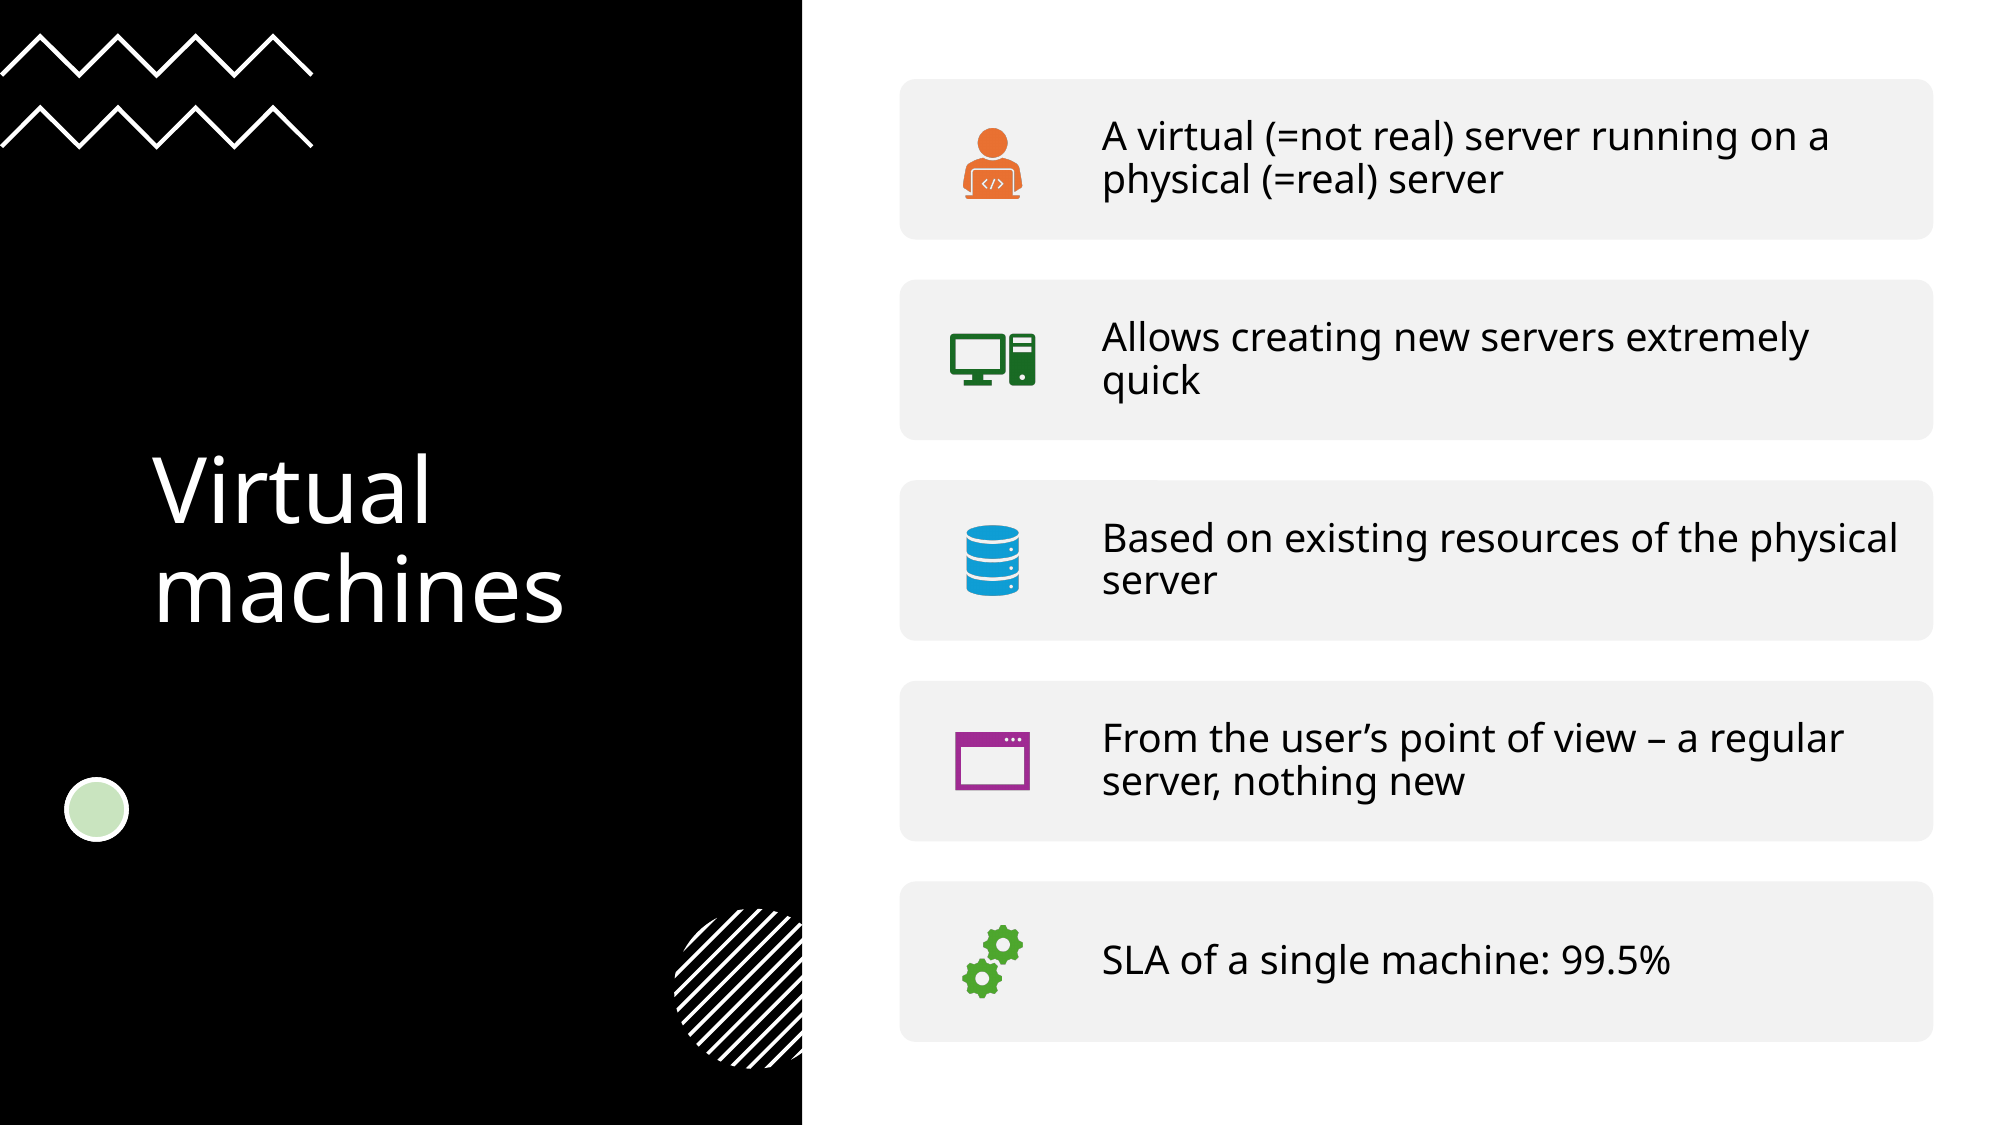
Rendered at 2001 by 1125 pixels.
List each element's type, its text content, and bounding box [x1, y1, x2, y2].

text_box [673, 908, 835, 1070]
text_box [804, 0, 2000, 1125]
text_box [0, 0, 804, 1125]
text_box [0, 32, 314, 151]
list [899, 77, 1934, 1044]
title Virtual machines [137, 196, 663, 892]
text_box [65, 777, 129, 841]
